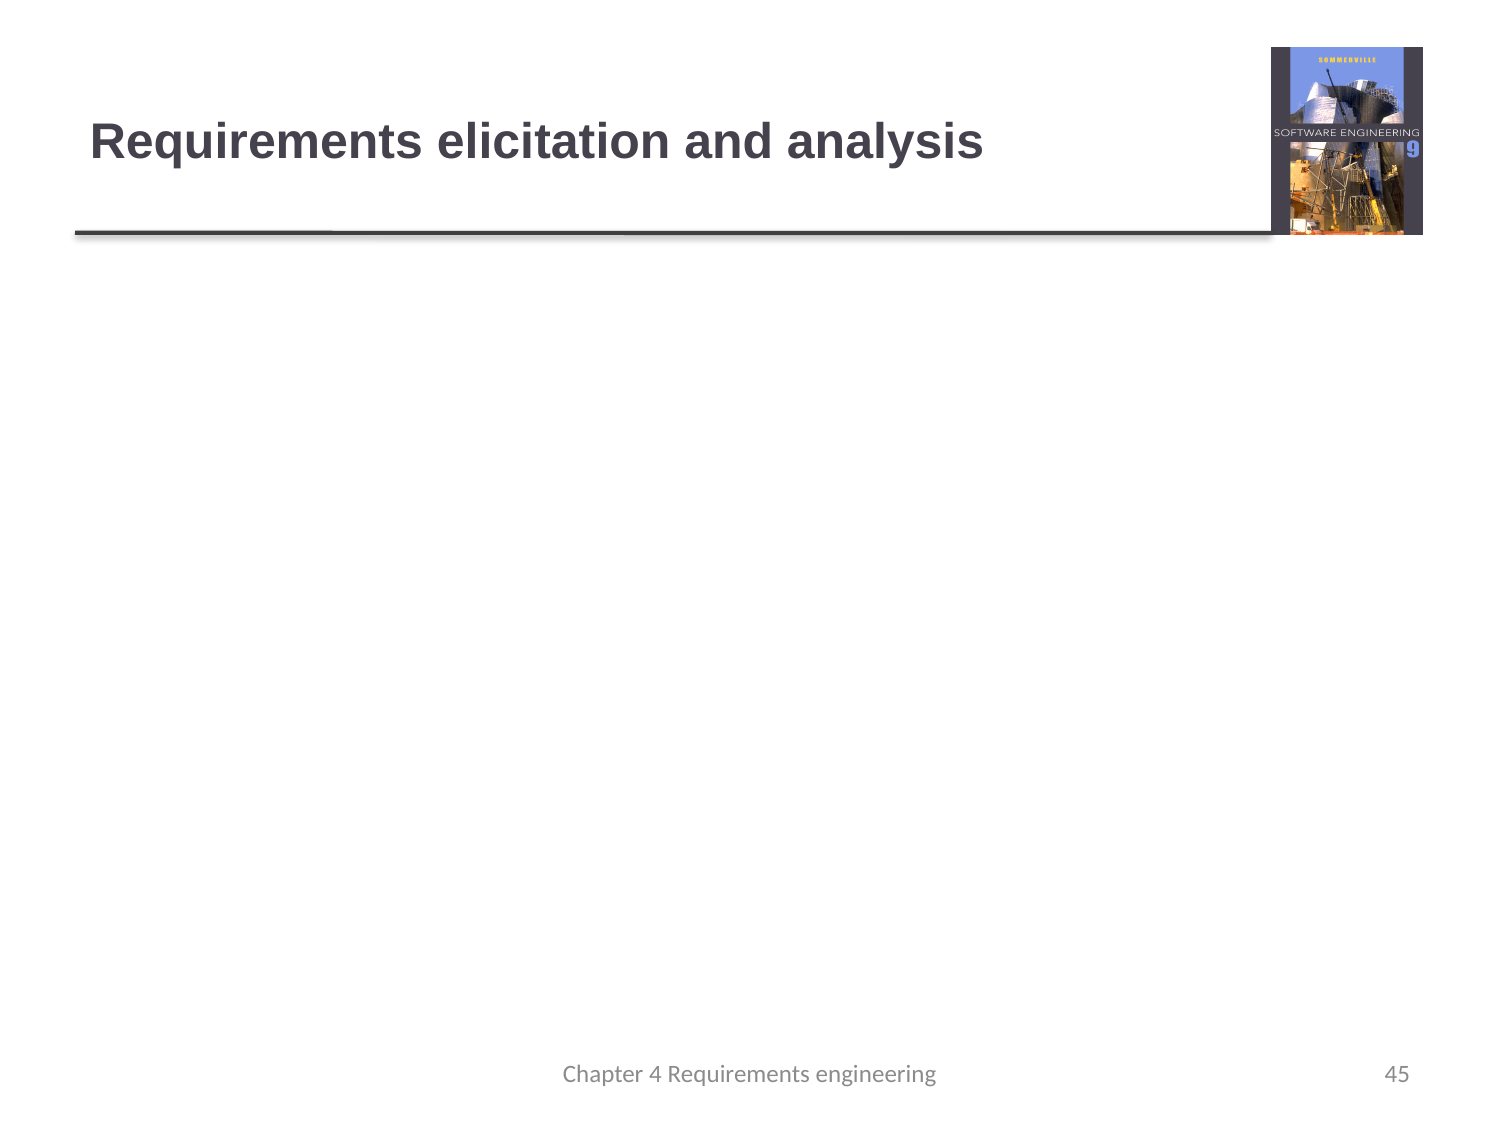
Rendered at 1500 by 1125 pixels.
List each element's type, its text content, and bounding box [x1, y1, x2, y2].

picture [1272, 47, 1423, 235]
title Requirements elicitation and analysis [74, 44, 1272, 233]
footer Chapter 4 Requirements engineering [512, 1042, 988, 1103]
slide_number 45 [1074, 1042, 1425, 1103]
